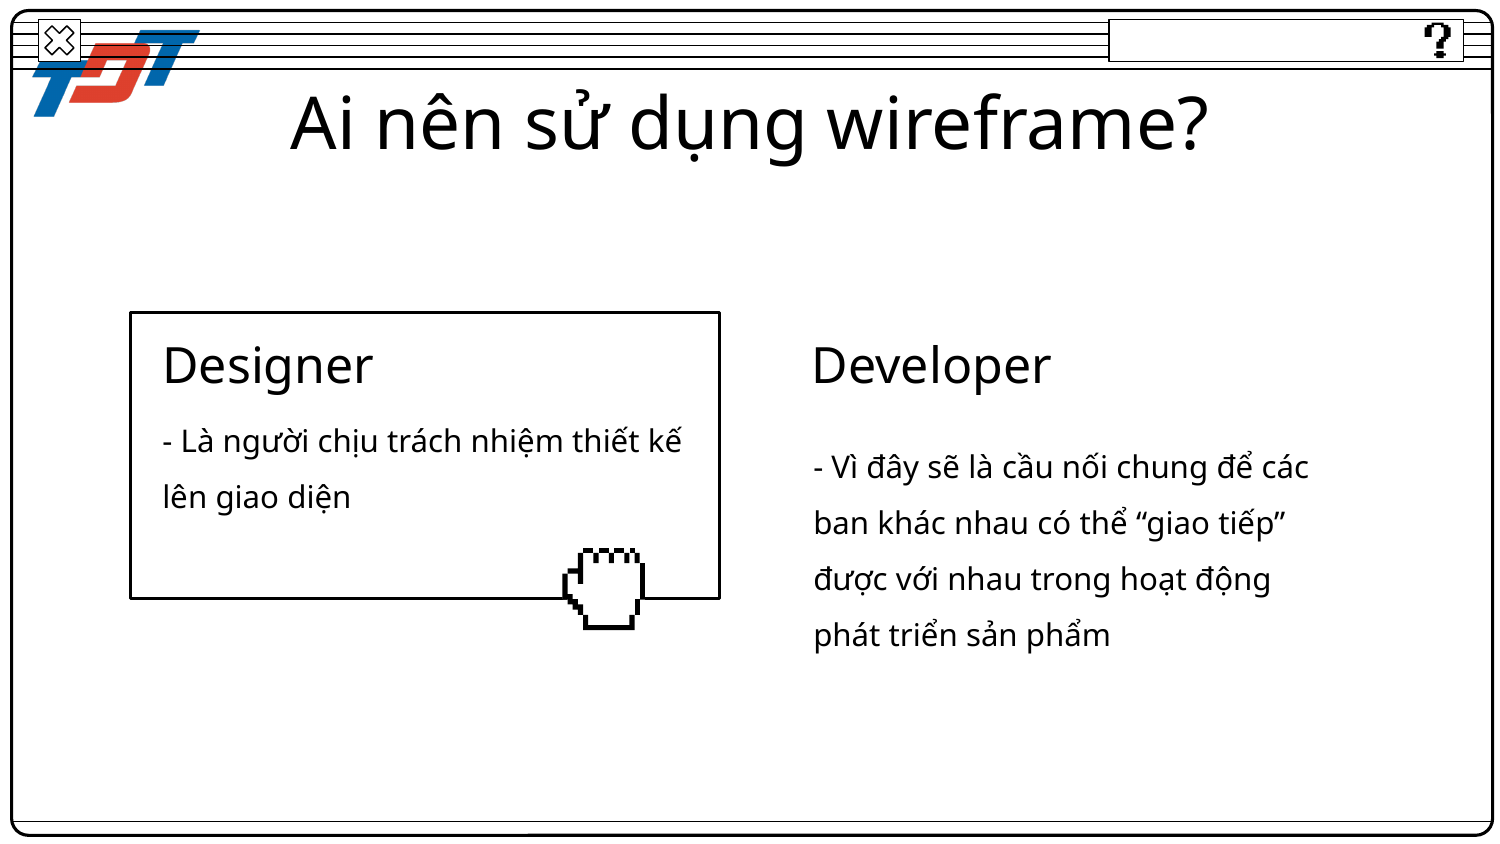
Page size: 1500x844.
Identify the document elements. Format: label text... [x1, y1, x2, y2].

picture [81, 35, 202, 45]
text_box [562, 547, 646, 631]
subtitle - Vì đây sẽ là cầu nối chung để các ban khác nhau có thể “giao tiếp” được với nhau trong hoạt động phát triển sản phẩm [798, 482, 1355, 600]
subtitle Developer [796, 326, 1353, 400]
text_box [130, 312, 720, 599]
picture [32, 26, 38, 33]
title Ai nên sử dụng wireframe? [118, 72, 1382, 167]
picture [81, 46, 202, 56]
picture [81, 26, 202, 33]
picture [32, 46, 38, 56]
picture [32, 58, 202, 68]
picture [32, 35, 38, 45]
picture [32, 70, 202, 120]
subtitle - Là người chịu trách nhiệm thiết kế lên giao diện [147, 400, 704, 517]
subtitle Designer [147, 326, 704, 400]
